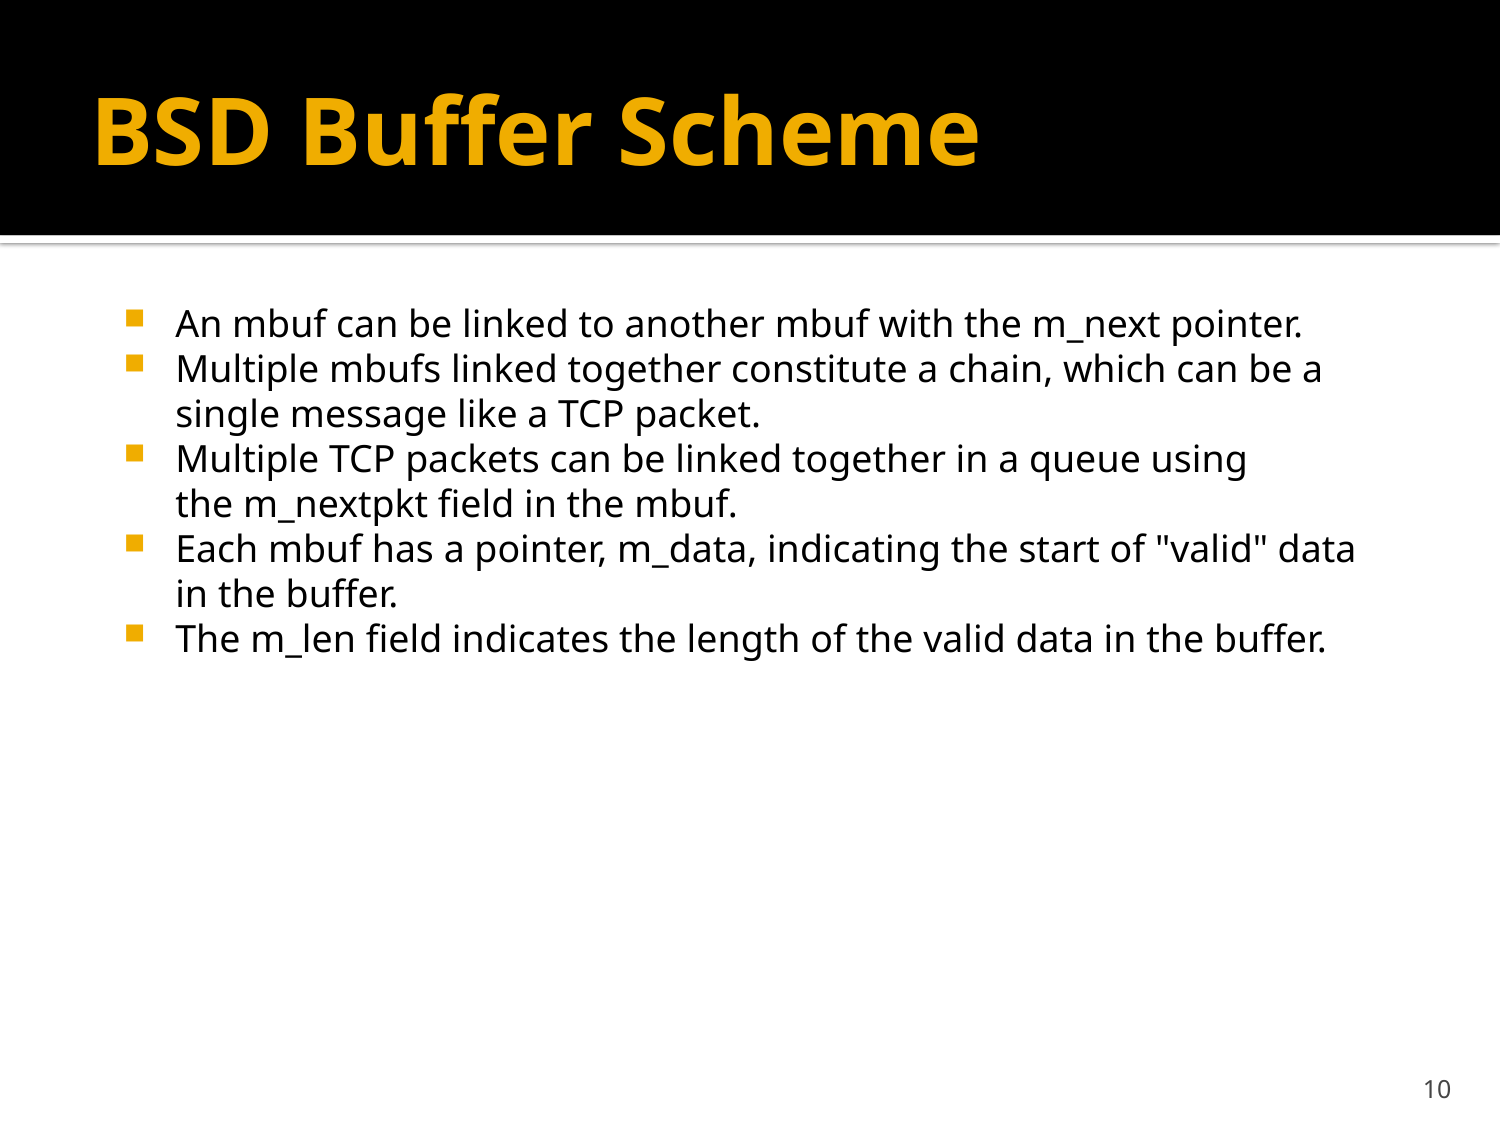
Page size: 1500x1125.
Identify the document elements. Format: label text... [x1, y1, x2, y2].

list An mbuf can be linked to another mbuf with the m_next pointer. Multiple mbufs linked together constitute a chain, which can be a single message like a TCP packet. Multiple TCP packets can be linked together in a queue using the m_nextpkt field in the mbuf. Each mbuf has a pointer, m_data, indicating the start of "valid" data in the buffer. The m_len field indicates the length of the valid data in the buffer. [94, 284, 1408, 986]
title BSD Buffer Scheme [75, 25, 1425, 231]
slide_number 10 [1345, 1062, 1467, 1108]
